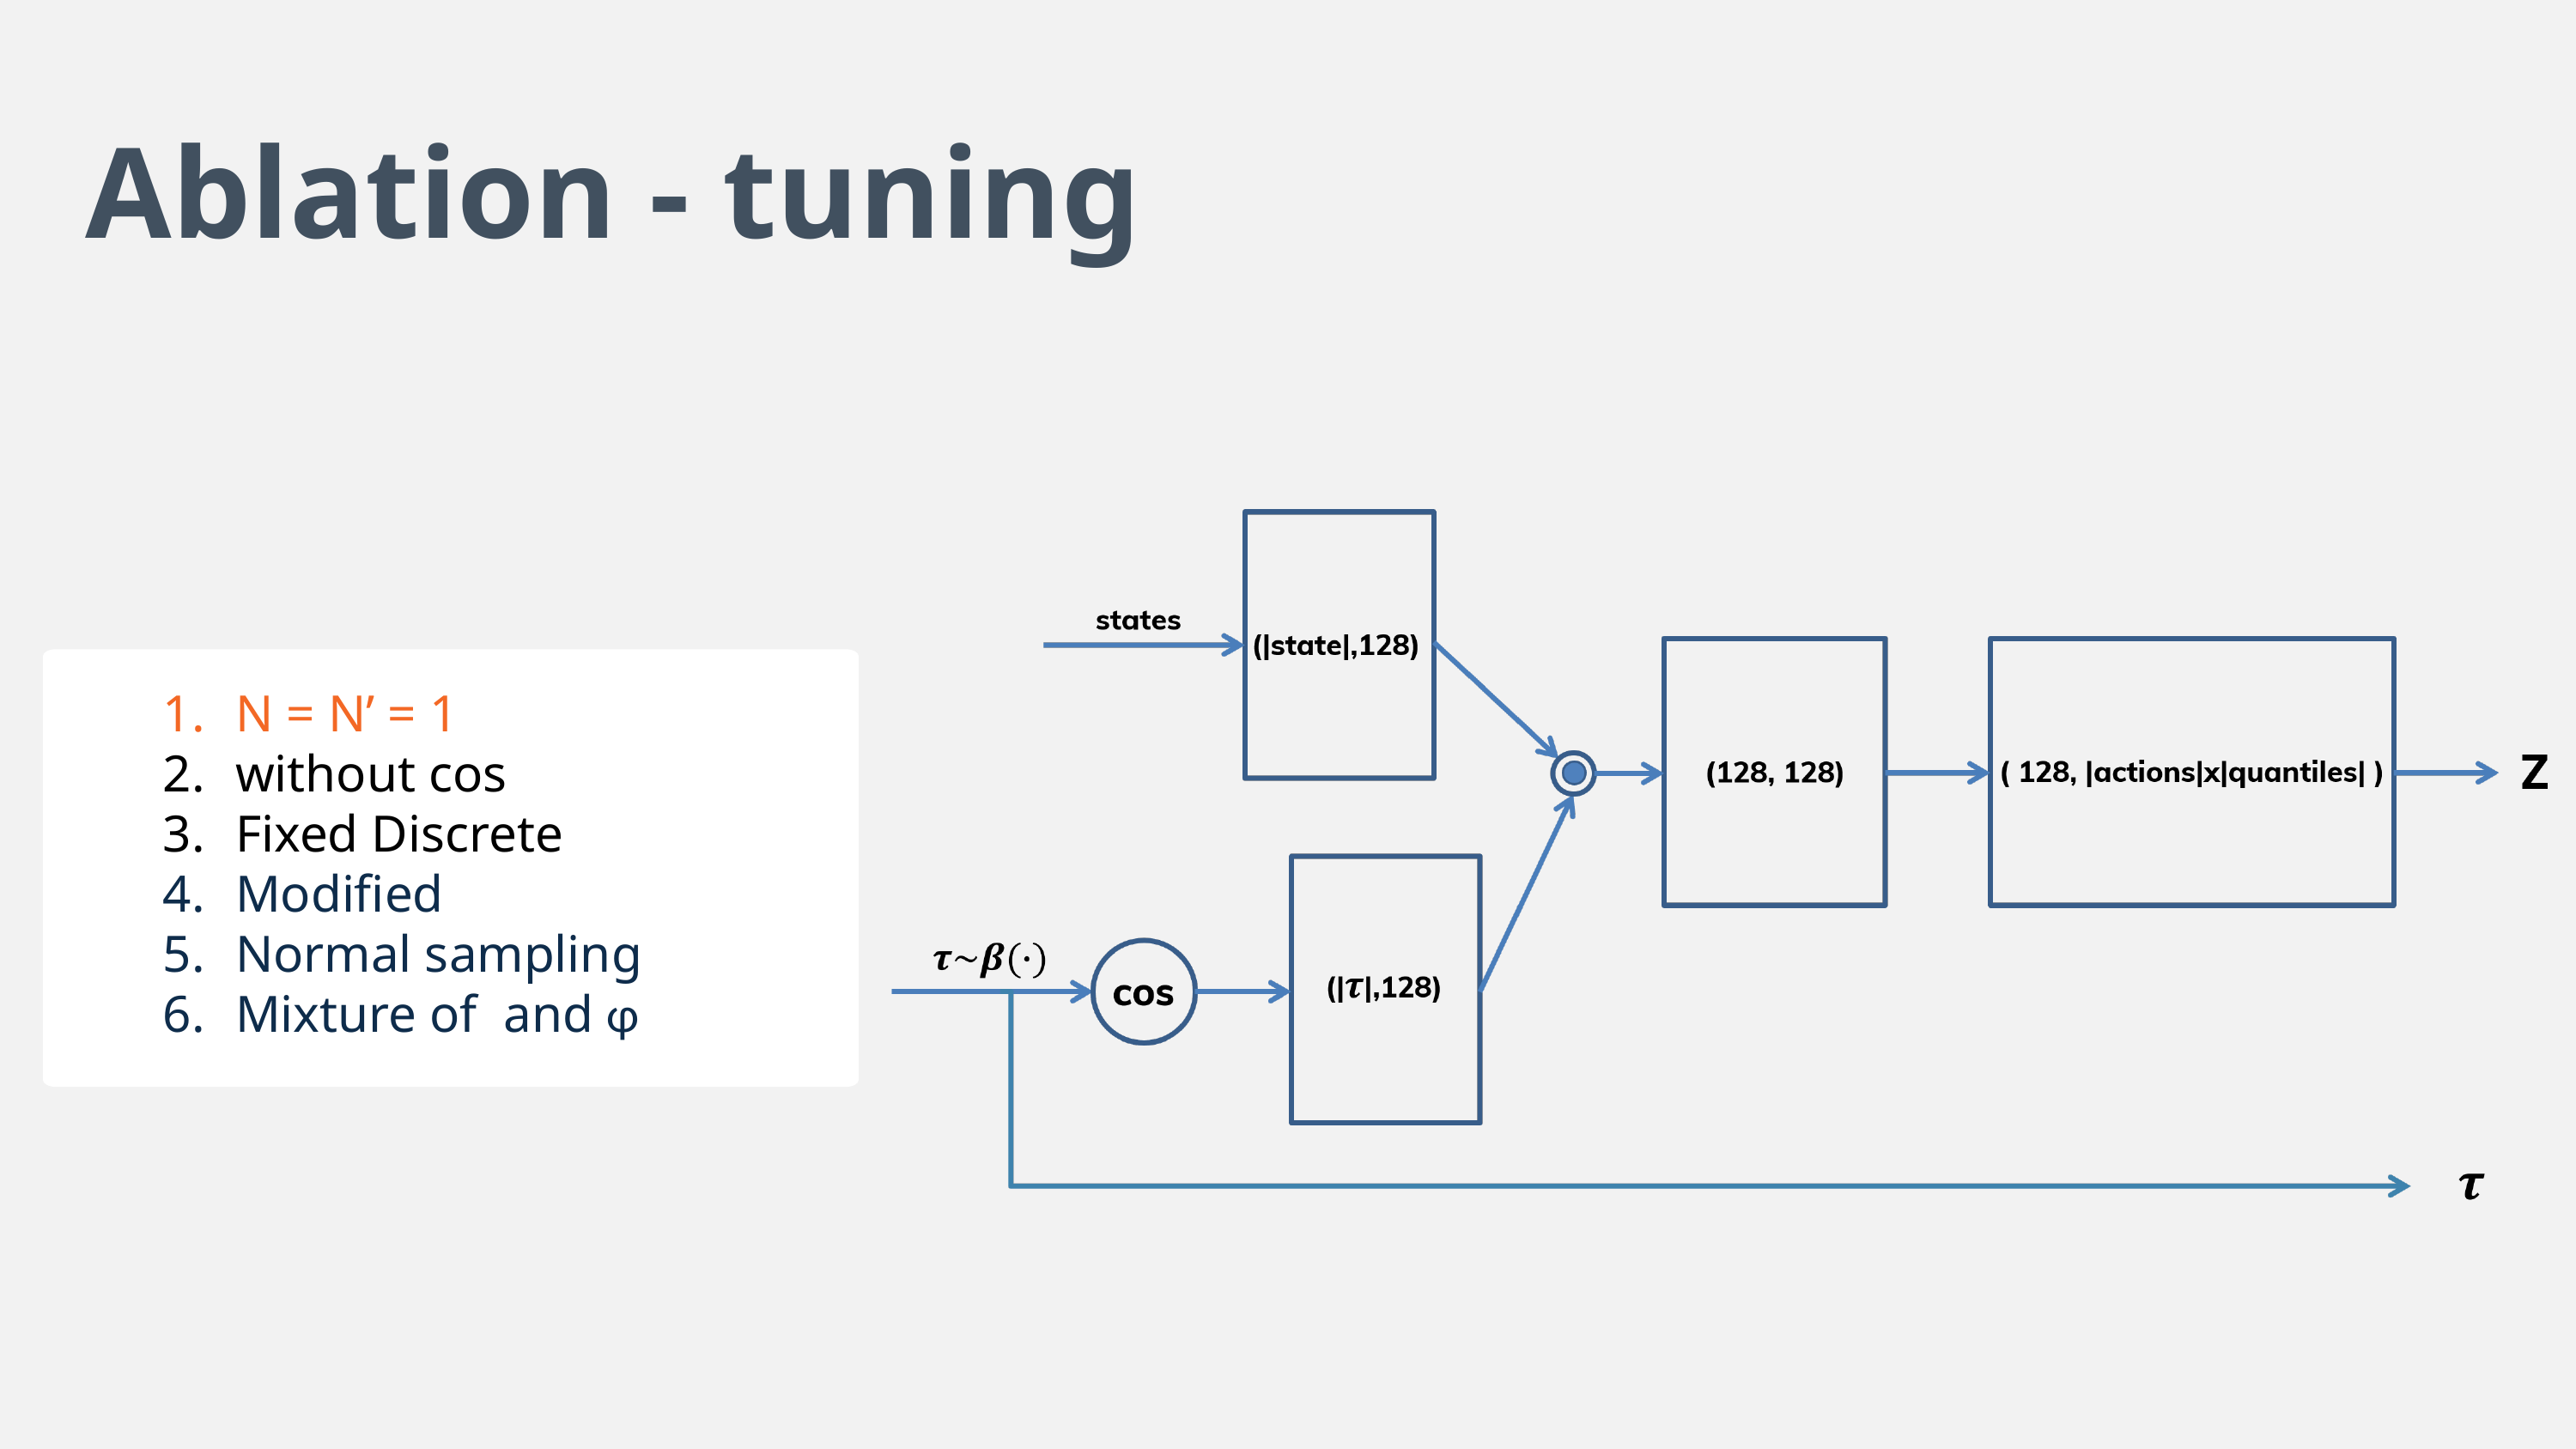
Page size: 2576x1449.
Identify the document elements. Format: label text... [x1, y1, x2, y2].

text_box Ablation - tuning [85, 112, 1868, 264]
picture [891, 509, 2576, 1218]
text_box [43, 649, 859, 1088]
